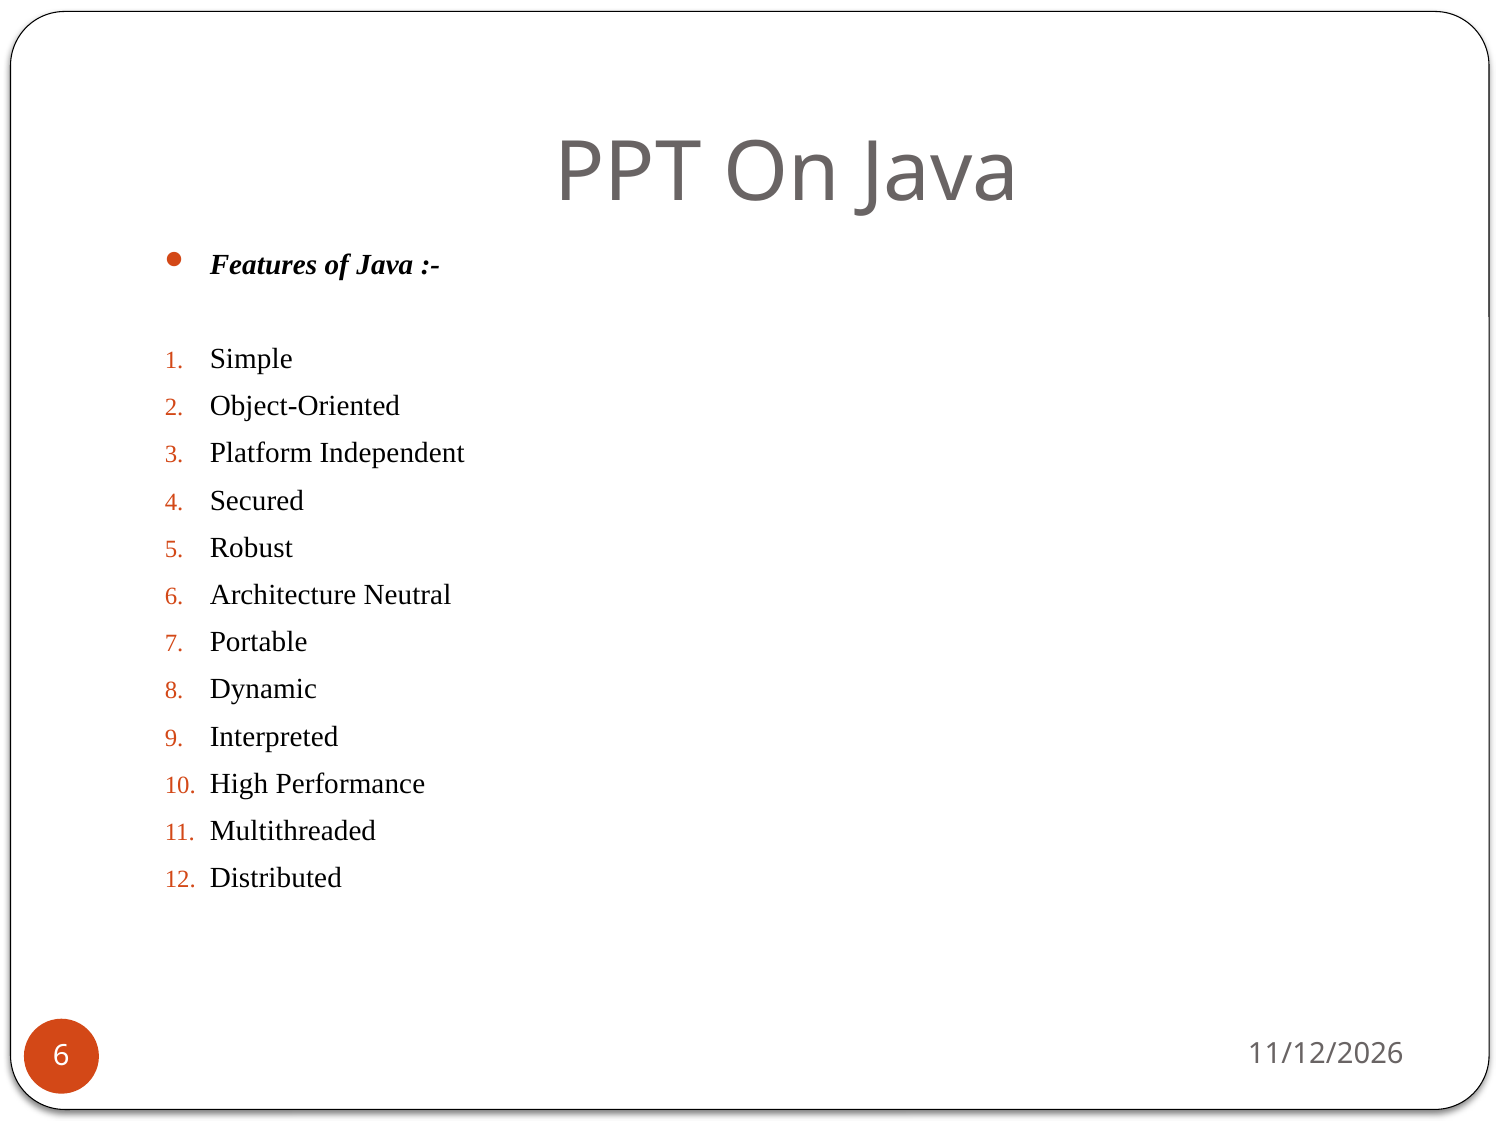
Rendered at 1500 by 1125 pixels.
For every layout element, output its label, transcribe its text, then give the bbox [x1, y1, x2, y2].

list Features of Java :- Simple Object-Oriented Platform Independent Secured Robust Architecture Neutral Portable Dynamic Interpreted High Performance Multithreaded Distributed [150, 237, 1425, 988]
title PPT On Java [150, 45, 1425, 233]
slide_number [1012, 1015, 1419, 1094]
slide_number 6 [23, 1018, 99, 1094]
